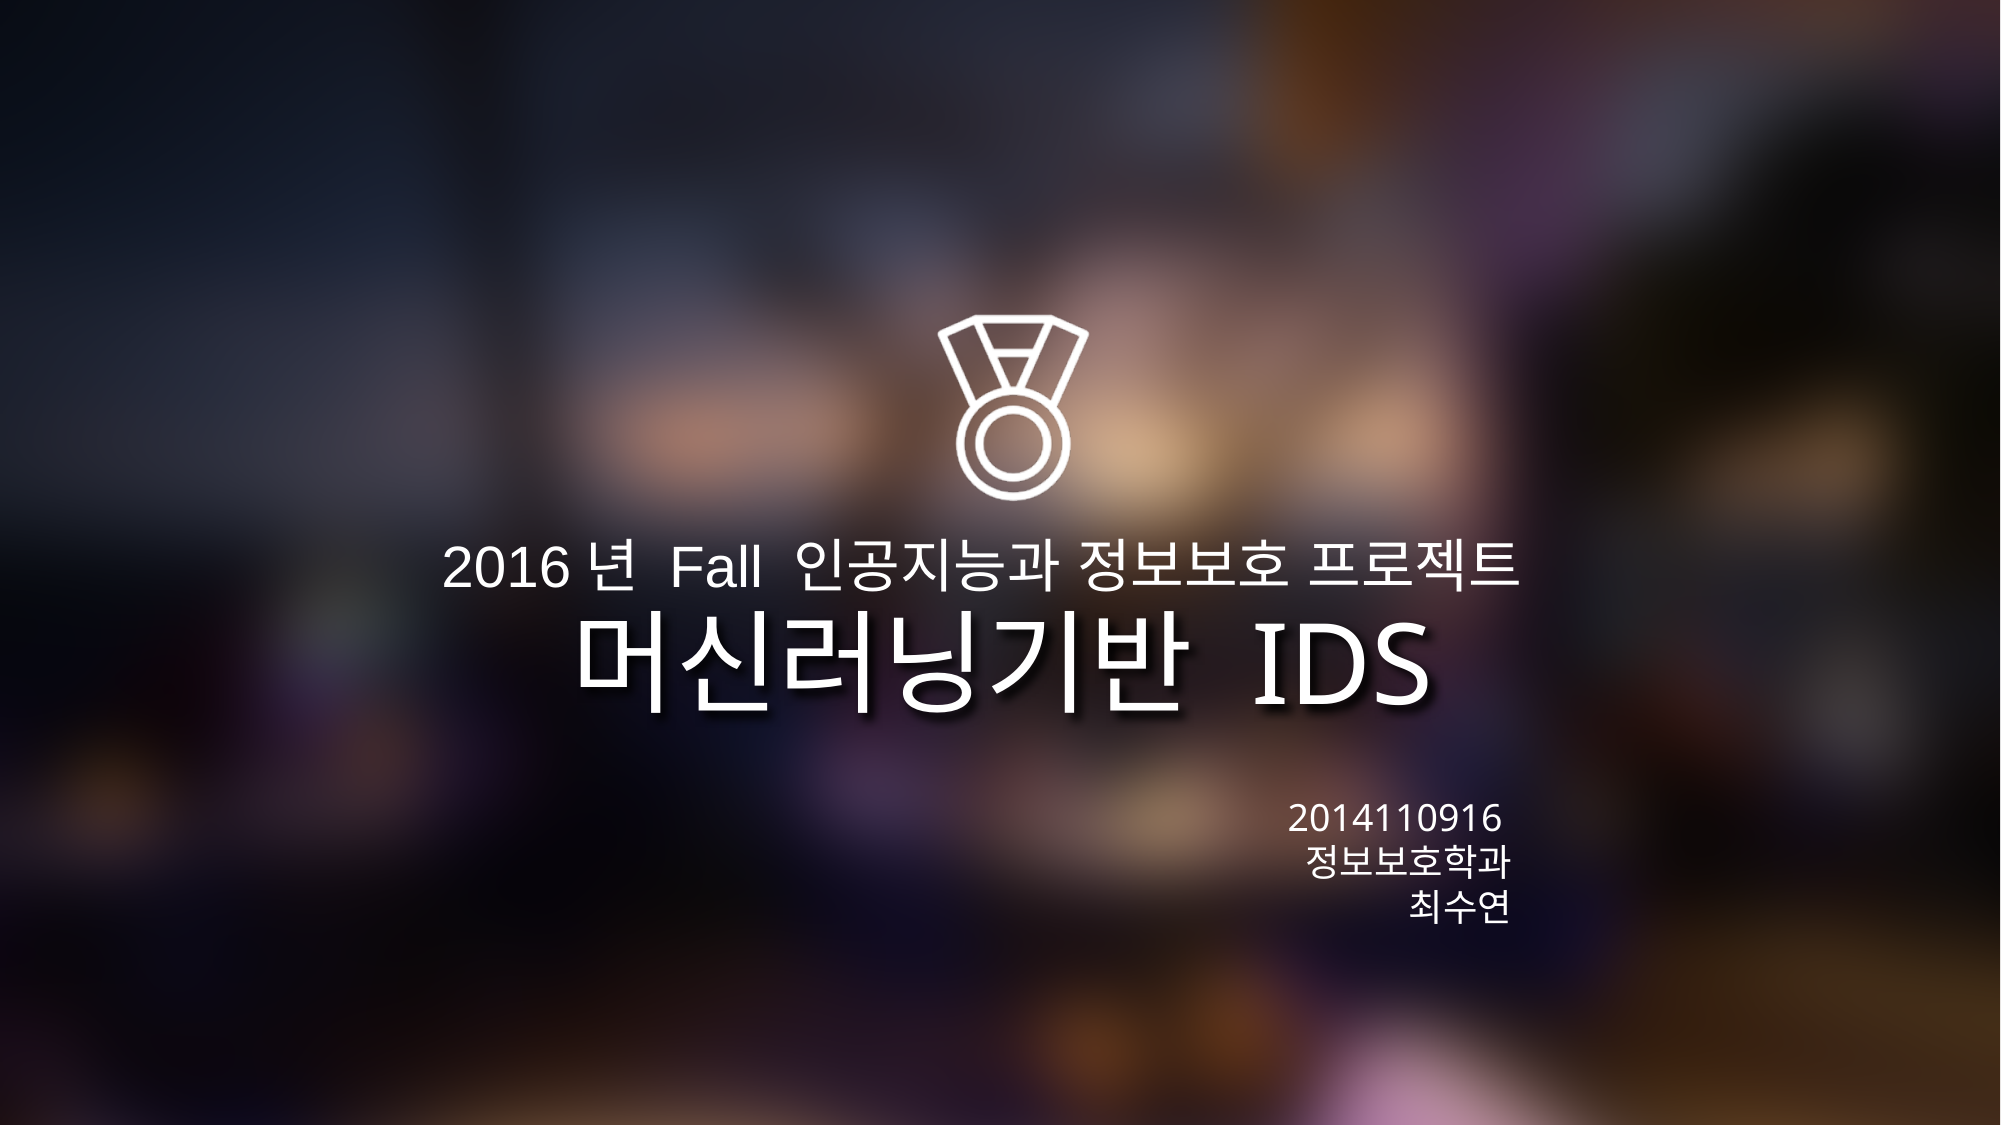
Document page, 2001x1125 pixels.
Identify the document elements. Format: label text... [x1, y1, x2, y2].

text_box 2014110916 정보보호학과 최수연 [442, 786, 1528, 936]
text_box 머신러닝기반 IDS [299, 600, 1706, 741]
picture [0, 0, 2001, 1125]
text_box 2016년 Fall 인공지능과 정보보호 프로젝트 [356, 522, 1606, 607]
